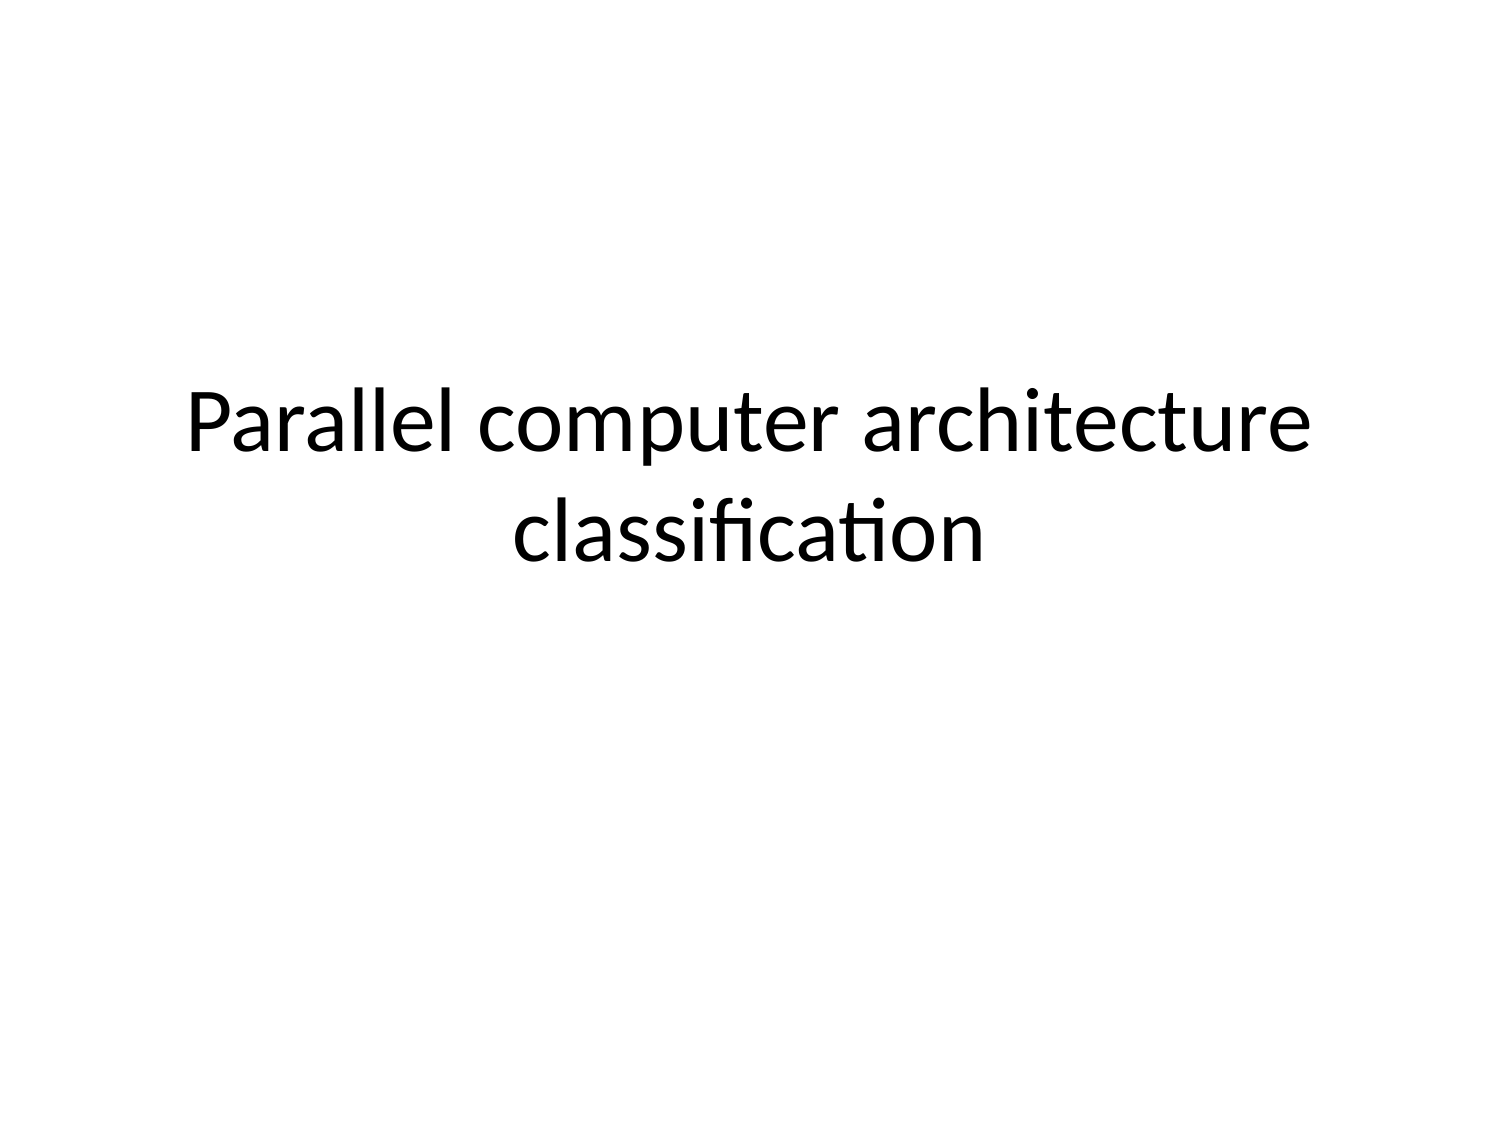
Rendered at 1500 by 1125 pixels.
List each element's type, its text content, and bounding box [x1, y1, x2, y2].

title Parallel computer architecture classification [112, 349, 1388, 591]
